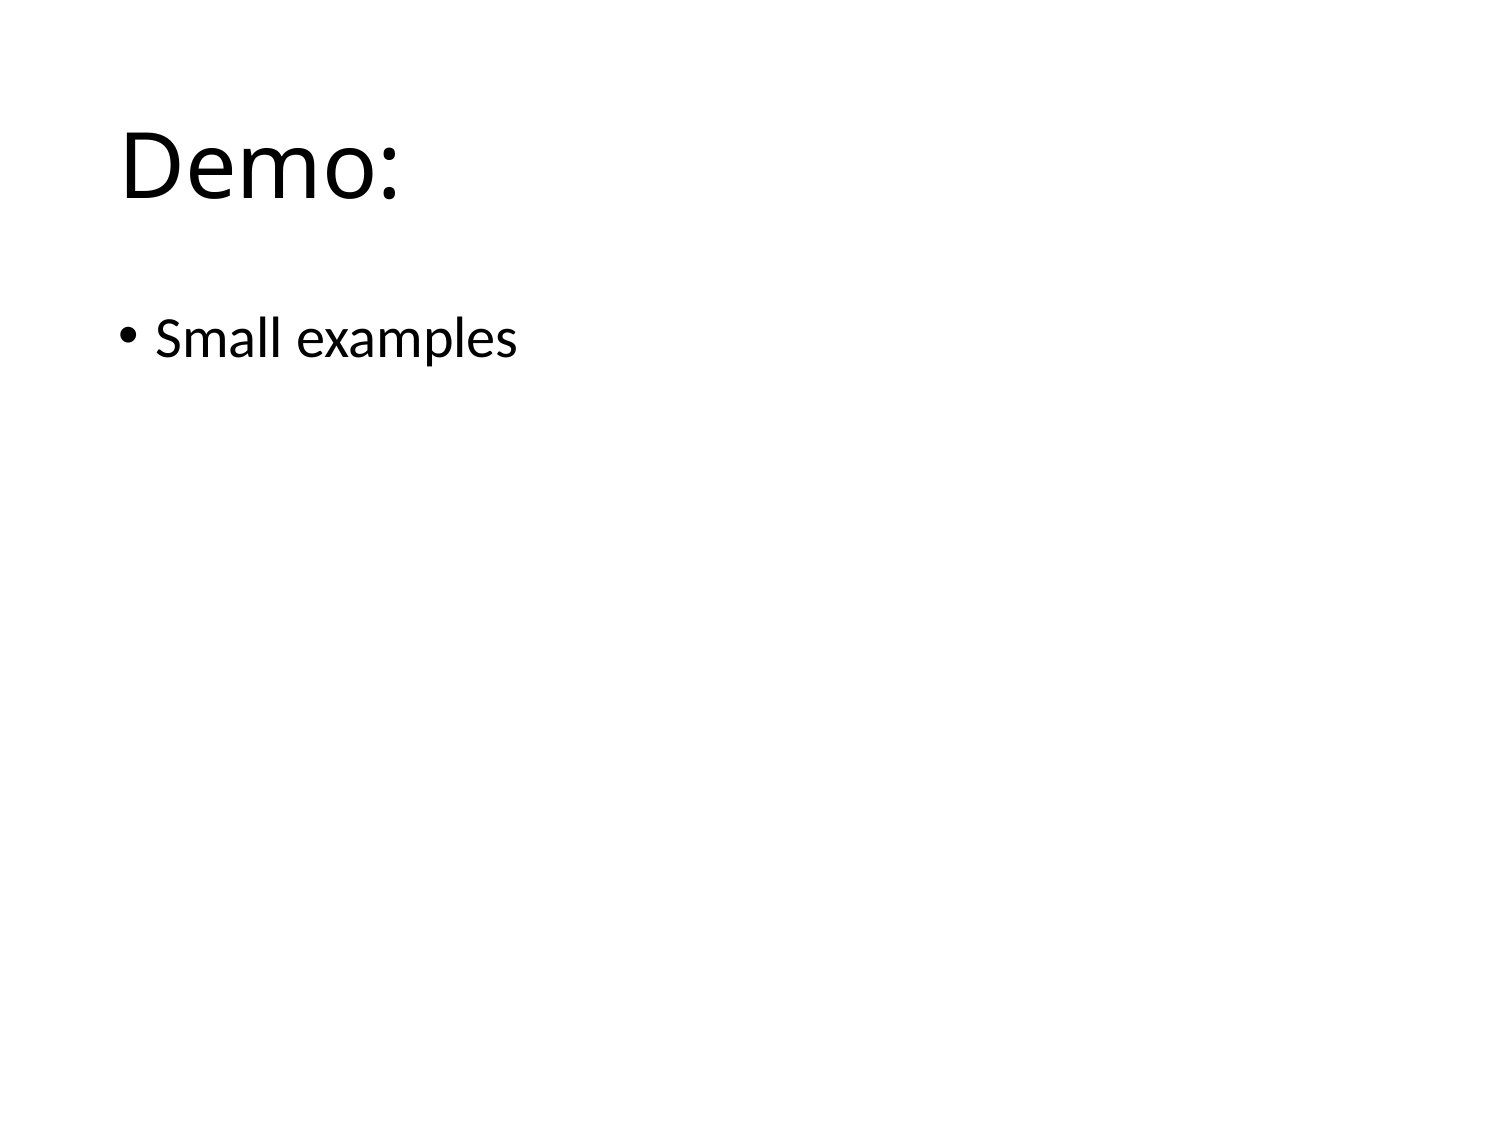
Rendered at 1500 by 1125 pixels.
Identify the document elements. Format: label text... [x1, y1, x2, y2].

title Demo: [103, 59, 1397, 278]
list Small examples [103, 299, 1397, 1014]
